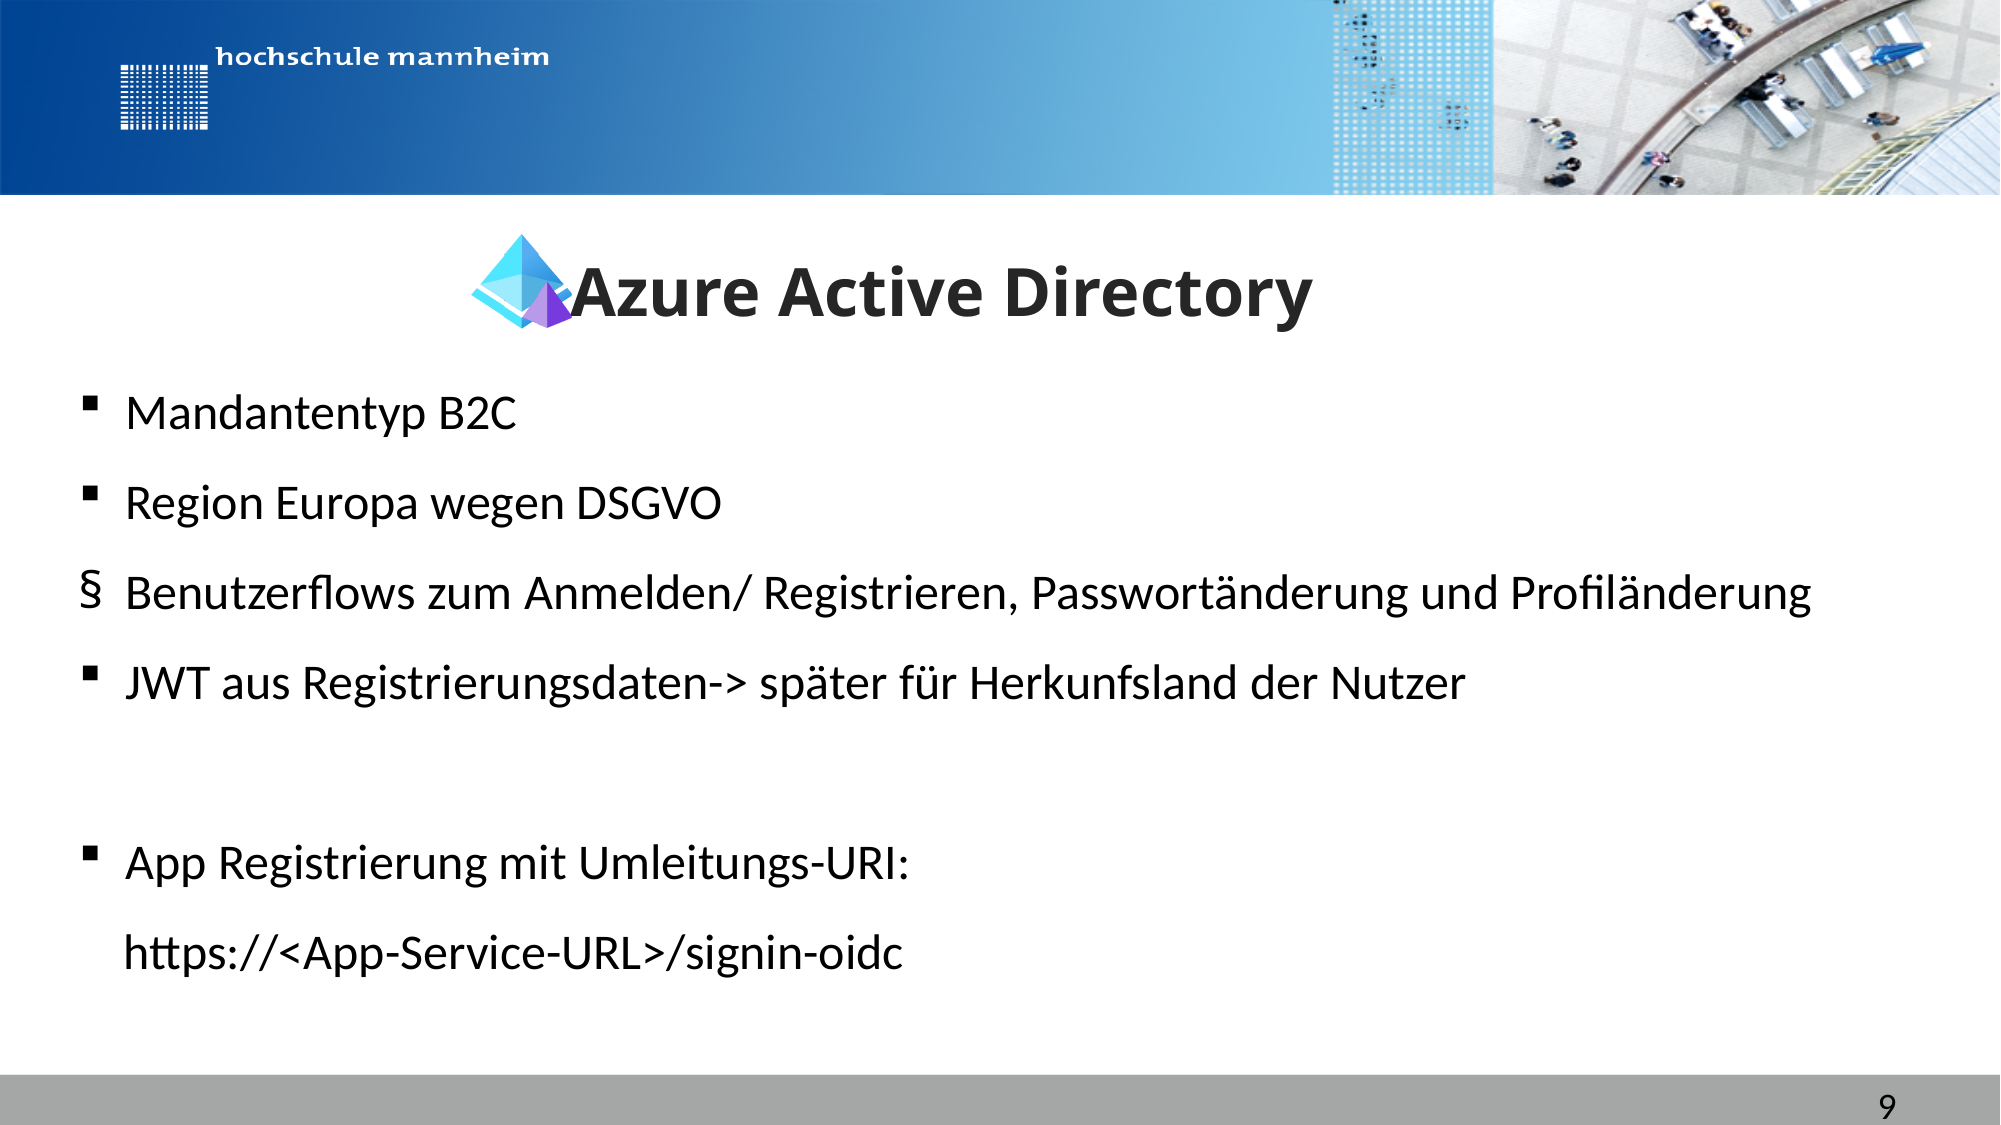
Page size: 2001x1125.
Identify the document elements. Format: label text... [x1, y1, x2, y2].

text_box 9 [1445, 1074, 1912, 1125]
picture [0, 0, 2000, 195]
text_box Azure Active Directory [83, 242, 1801, 338]
picture [471, 229, 572, 334]
text_box Mandantentyp B2C Region Europa wegen DSGVO Benutzerflows zum Anmelden/ Registrieren, Passwortänderung und Profiländerung JWT aus Registrierungsdaten-> später für Herkunfsland der Nutzer App Registrierung mit Umleitungs-URI: https://<App-Service-URL>/signin-oidc [63, 341, 1966, 1037]
